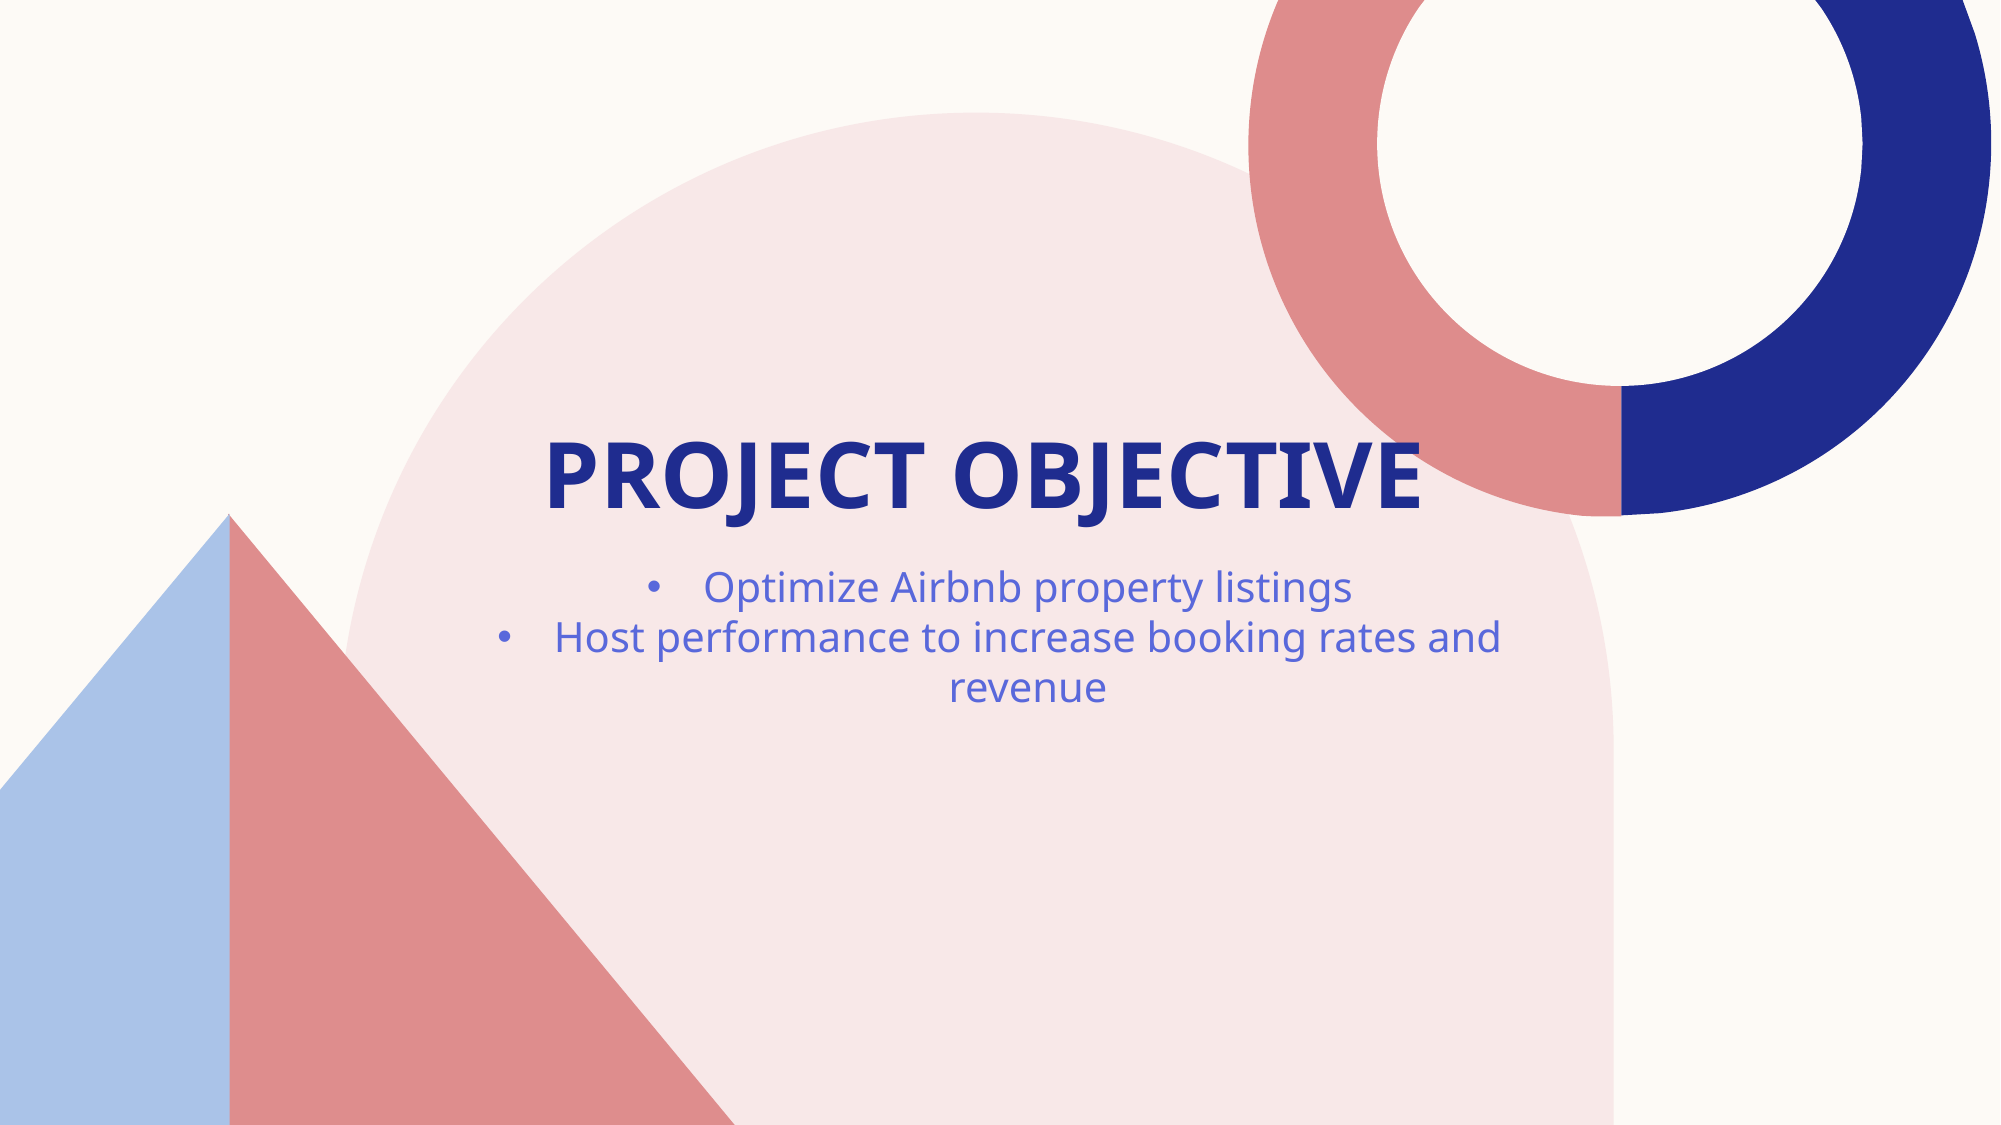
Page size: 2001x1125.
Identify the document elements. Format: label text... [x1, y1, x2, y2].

title Project objective [407, 370, 1562, 535]
list Optimize Airbnb property listings Host performance to increase booking rates and revenue [474, 596, 1525, 736]
